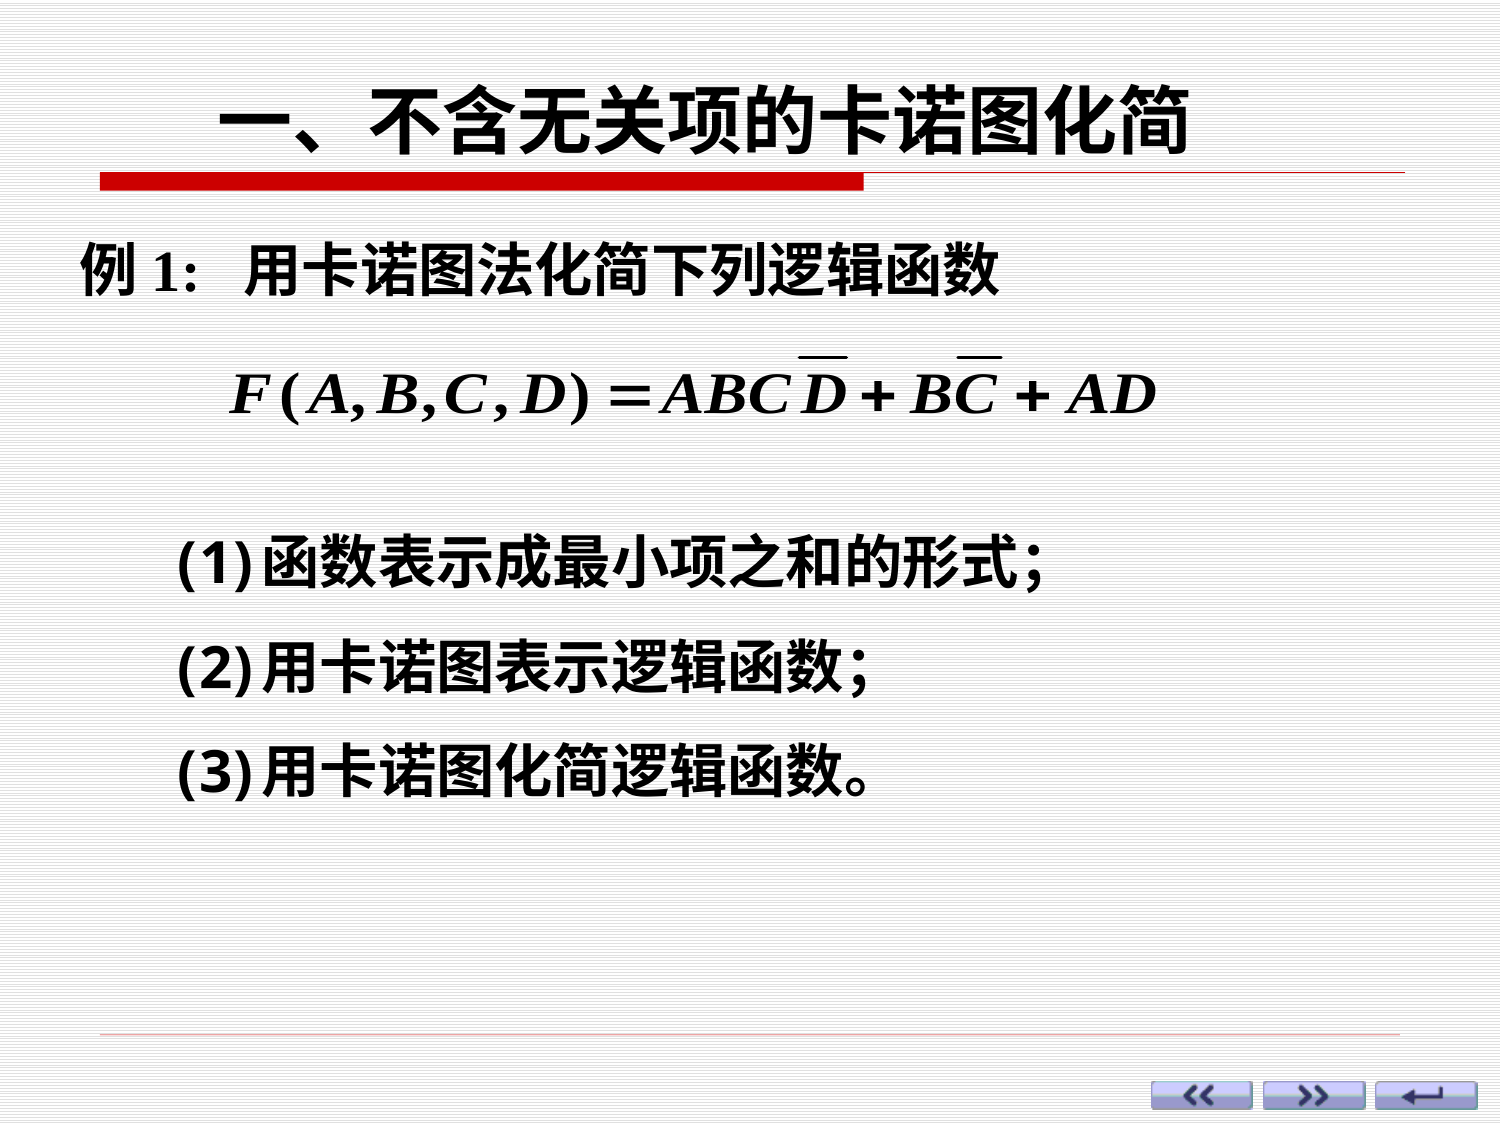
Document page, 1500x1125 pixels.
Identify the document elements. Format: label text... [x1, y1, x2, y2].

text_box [218, 344, 1172, 438]
text_box 一、不含无关项的卡诺图化简 [163, 66, 1247, 172]
picture [1263, 1081, 1366, 1110]
picture [1375, 1081, 1478, 1110]
text_box 函数表示成最小项之和的形式； 用卡诺图表示逻辑函数； 用卡诺图化简逻辑函数。 [162, 431, 1363, 863]
picture [1151, 1081, 1253, 1110]
text_box 例1: 用卡诺图法化简下列逻辑函数 [64, 191, 1265, 345]
